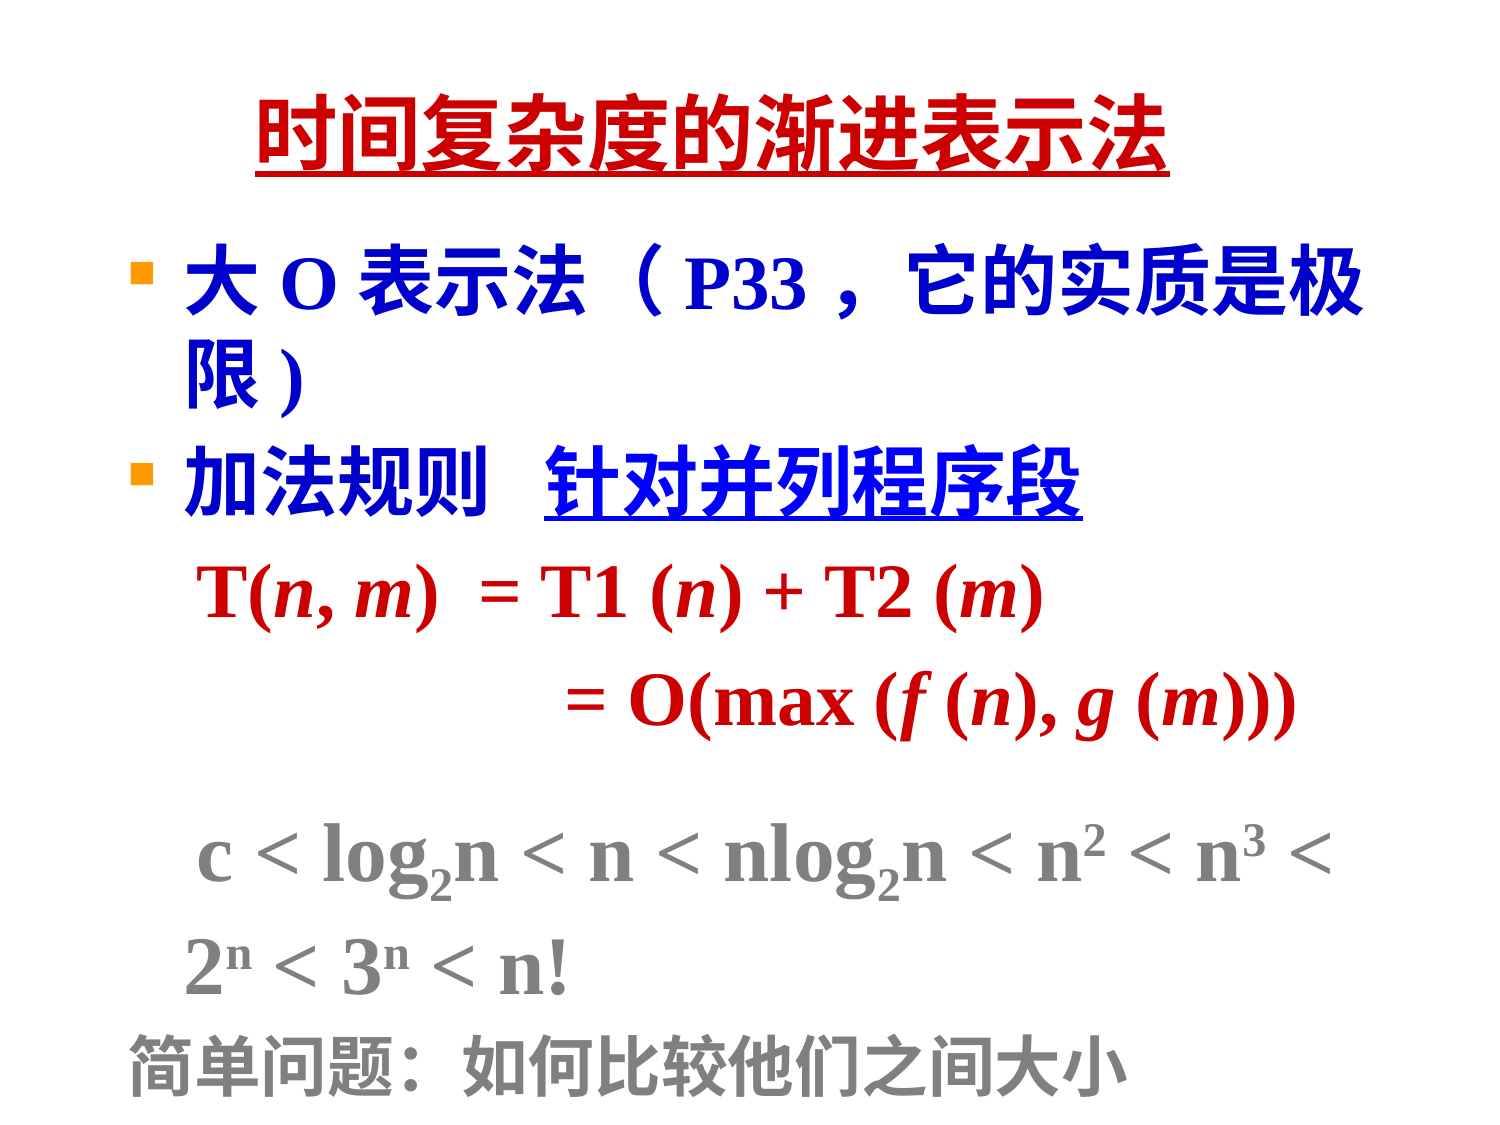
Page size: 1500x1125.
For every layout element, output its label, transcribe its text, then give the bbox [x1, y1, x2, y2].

list 大O表示法（P33，它的实质是极限) 加法规则 针对并列程序段 T(n, m) = T1 (n) + T2 (m) = O(max (f (n), g (m))) c < log2n < n < nlog2n < n2 < n3 < 2n < 3n < n! 简单问题：如何比较他们之间大小 [112, 224, 1388, 1063]
title 时间复杂度的渐进表示法 [125, 62, 1300, 200]
